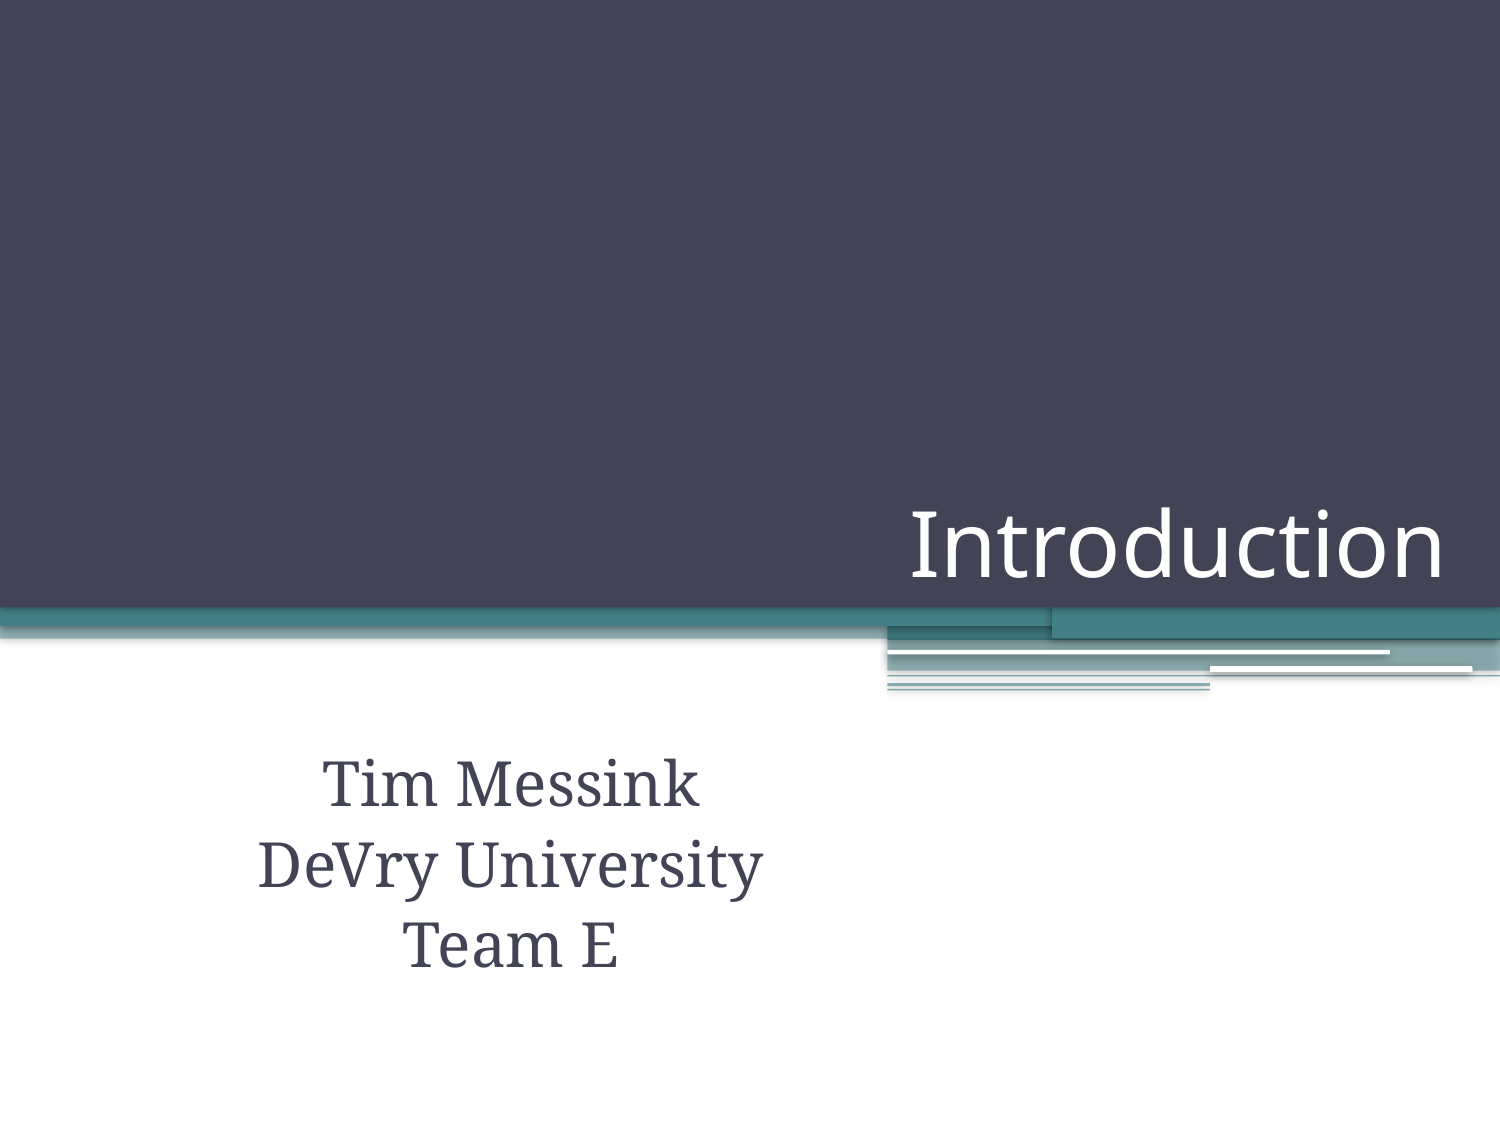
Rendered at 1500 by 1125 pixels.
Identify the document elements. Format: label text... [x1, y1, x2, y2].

subtitle Tim Messink DeVry University Team E [99, 699, 913, 988]
title Introduction [75, 362, 1463, 604]
